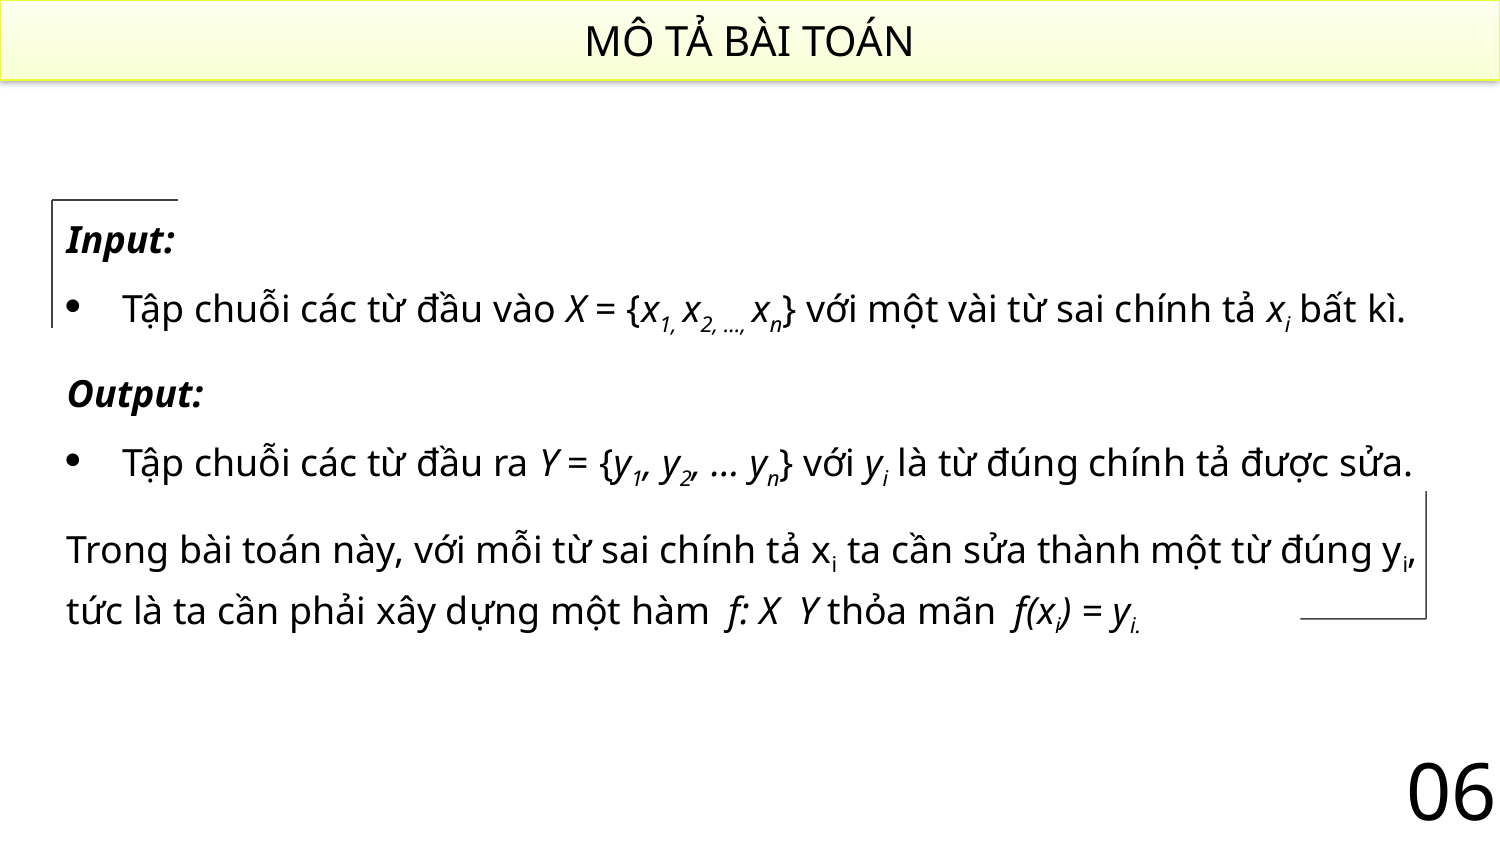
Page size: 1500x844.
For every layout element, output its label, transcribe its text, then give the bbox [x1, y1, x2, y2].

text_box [51, 199, 178, 329]
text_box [1300, 490, 1427, 620]
text_box 06 [1391, 726, 1500, 844]
text_box MÔ TẢ BÀI TOÁN [0, 0, 1500, 81]
